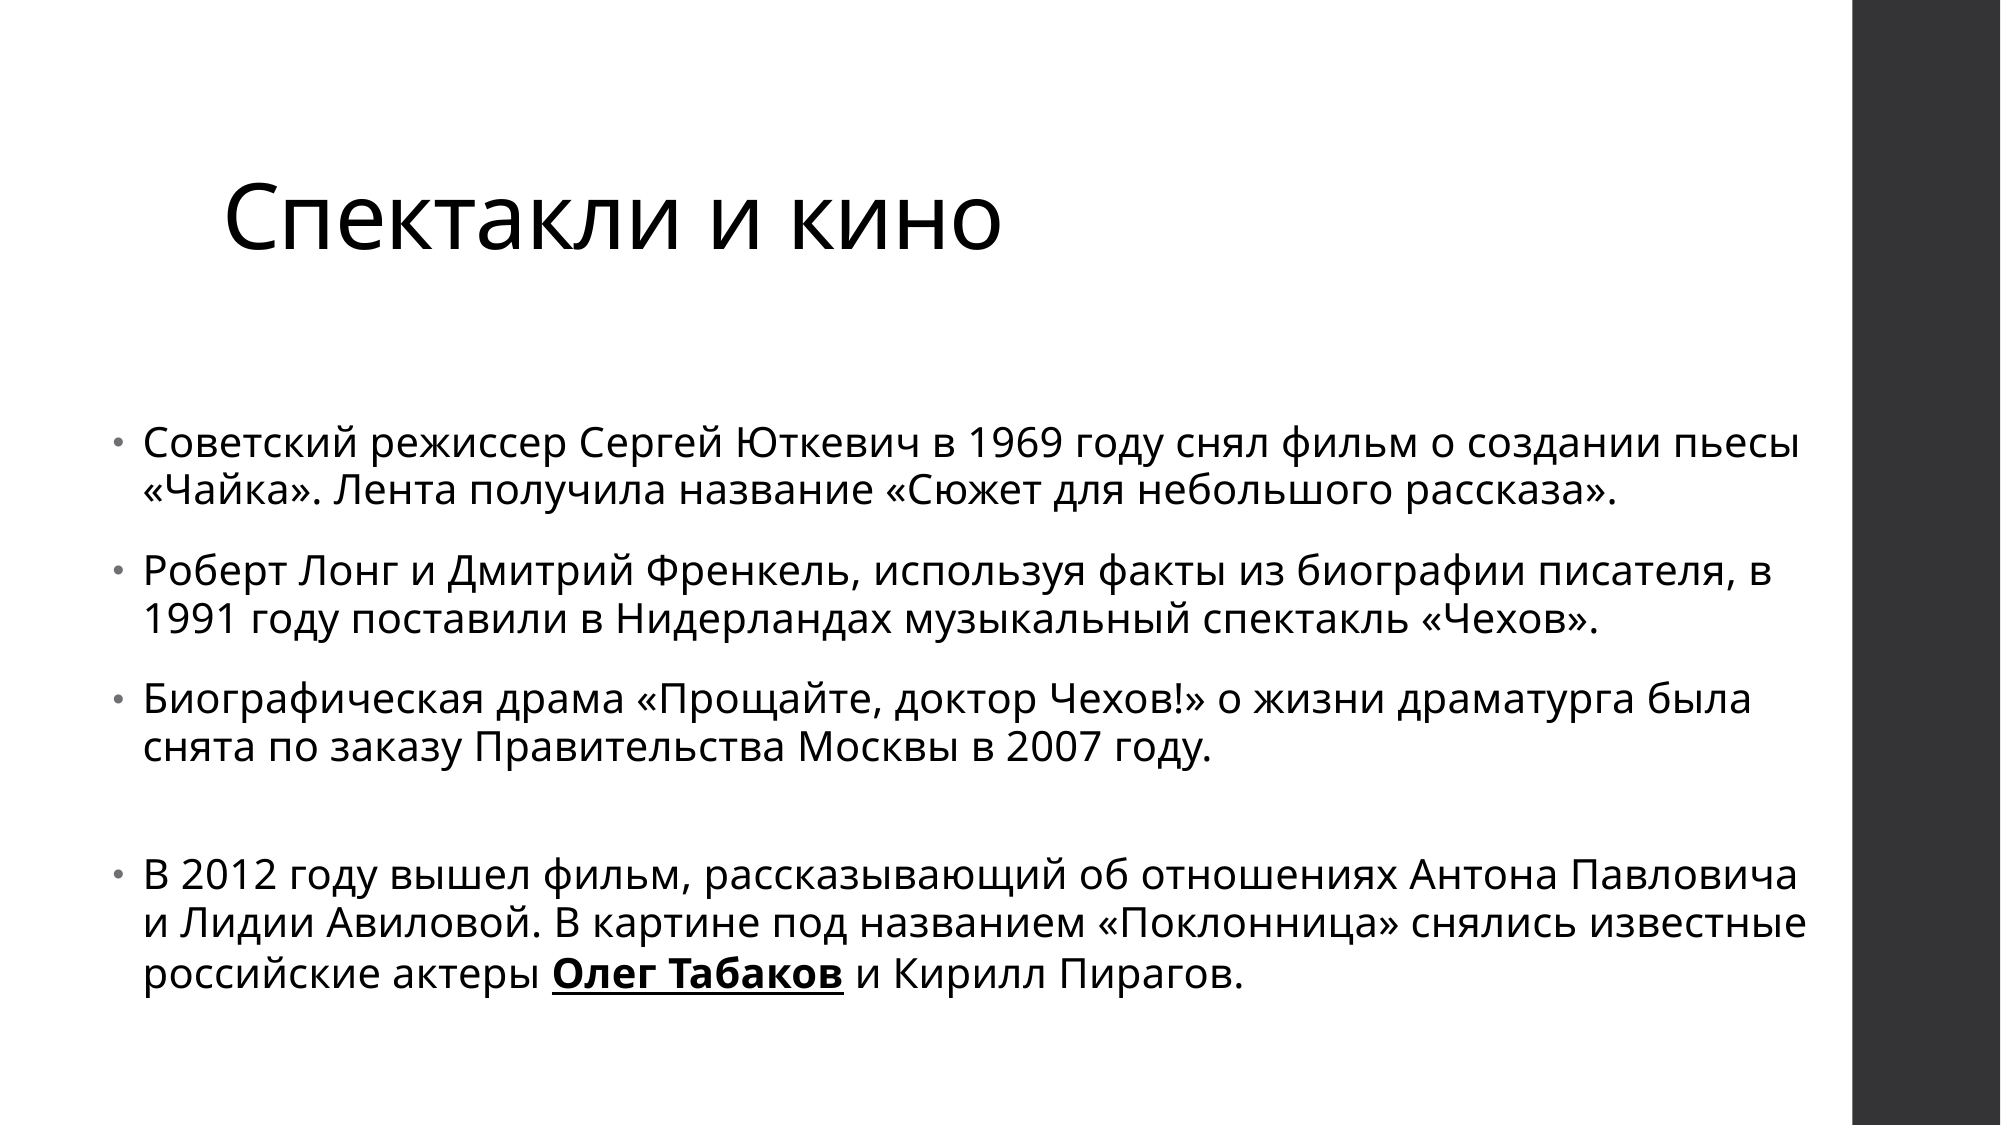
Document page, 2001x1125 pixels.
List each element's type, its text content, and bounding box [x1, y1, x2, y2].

list Советский режиссер Сергей Юткевич в 1969 году снял фильм о создании пьесы «Чайка». Лента получила название «Сюжет для небольшого рассказа». Роберт Лонг и Дмитрий Френкель, используя факты из биографии писателя, в 1991 году поставили в Нидерландах музыкальный спектакль «Чехов». Биографическая драма «Прощайте, доктор Чехов!» о жизни драматурга была снята по заказу Правительства Москвы в 2007 году. В 2012 году вышел фильм, рассказывающий об отношениях Антона Павловича и Лидии Авиловой. В картине под названием «Поклонница» снялись известные российские актеры Олег Табаков и Кирилл Пирагов. [97, 411, 1829, 1009]
title Спектакли и кино [206, 60, 1797, 278]
